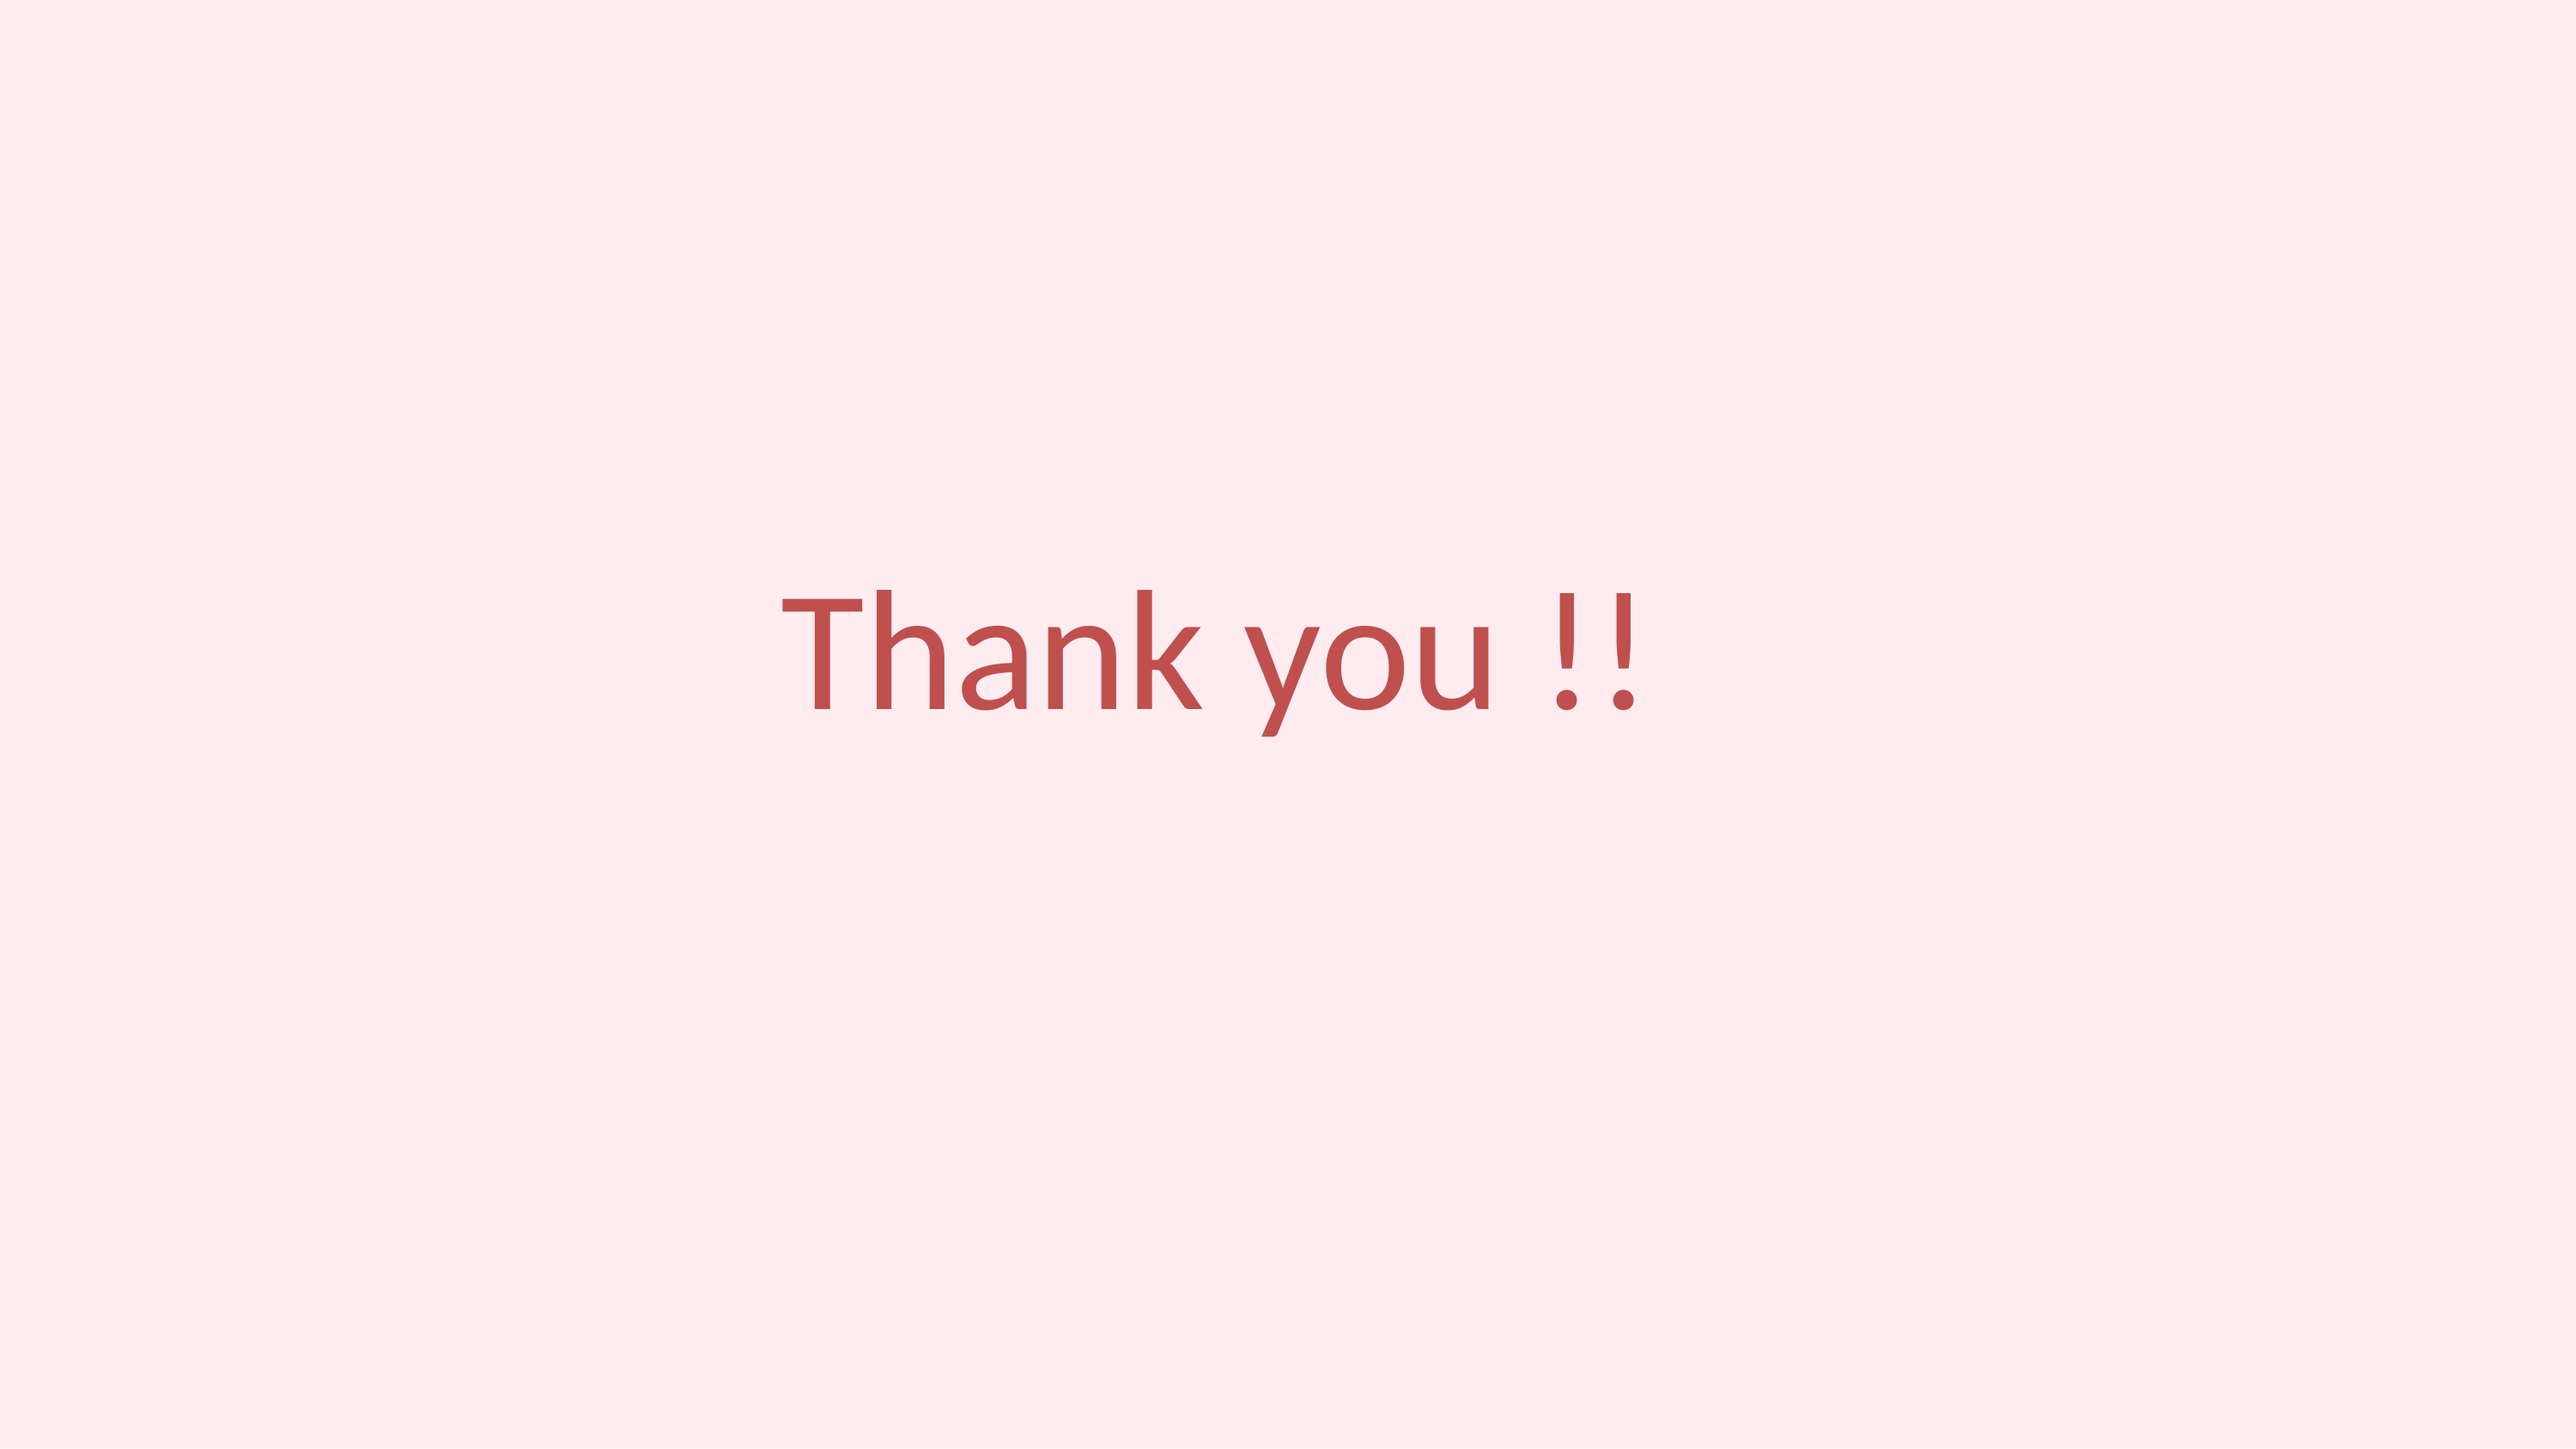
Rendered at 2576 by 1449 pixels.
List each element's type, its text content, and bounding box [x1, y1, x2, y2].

text_box Thank you !! [768, 530, 2576, 750]
